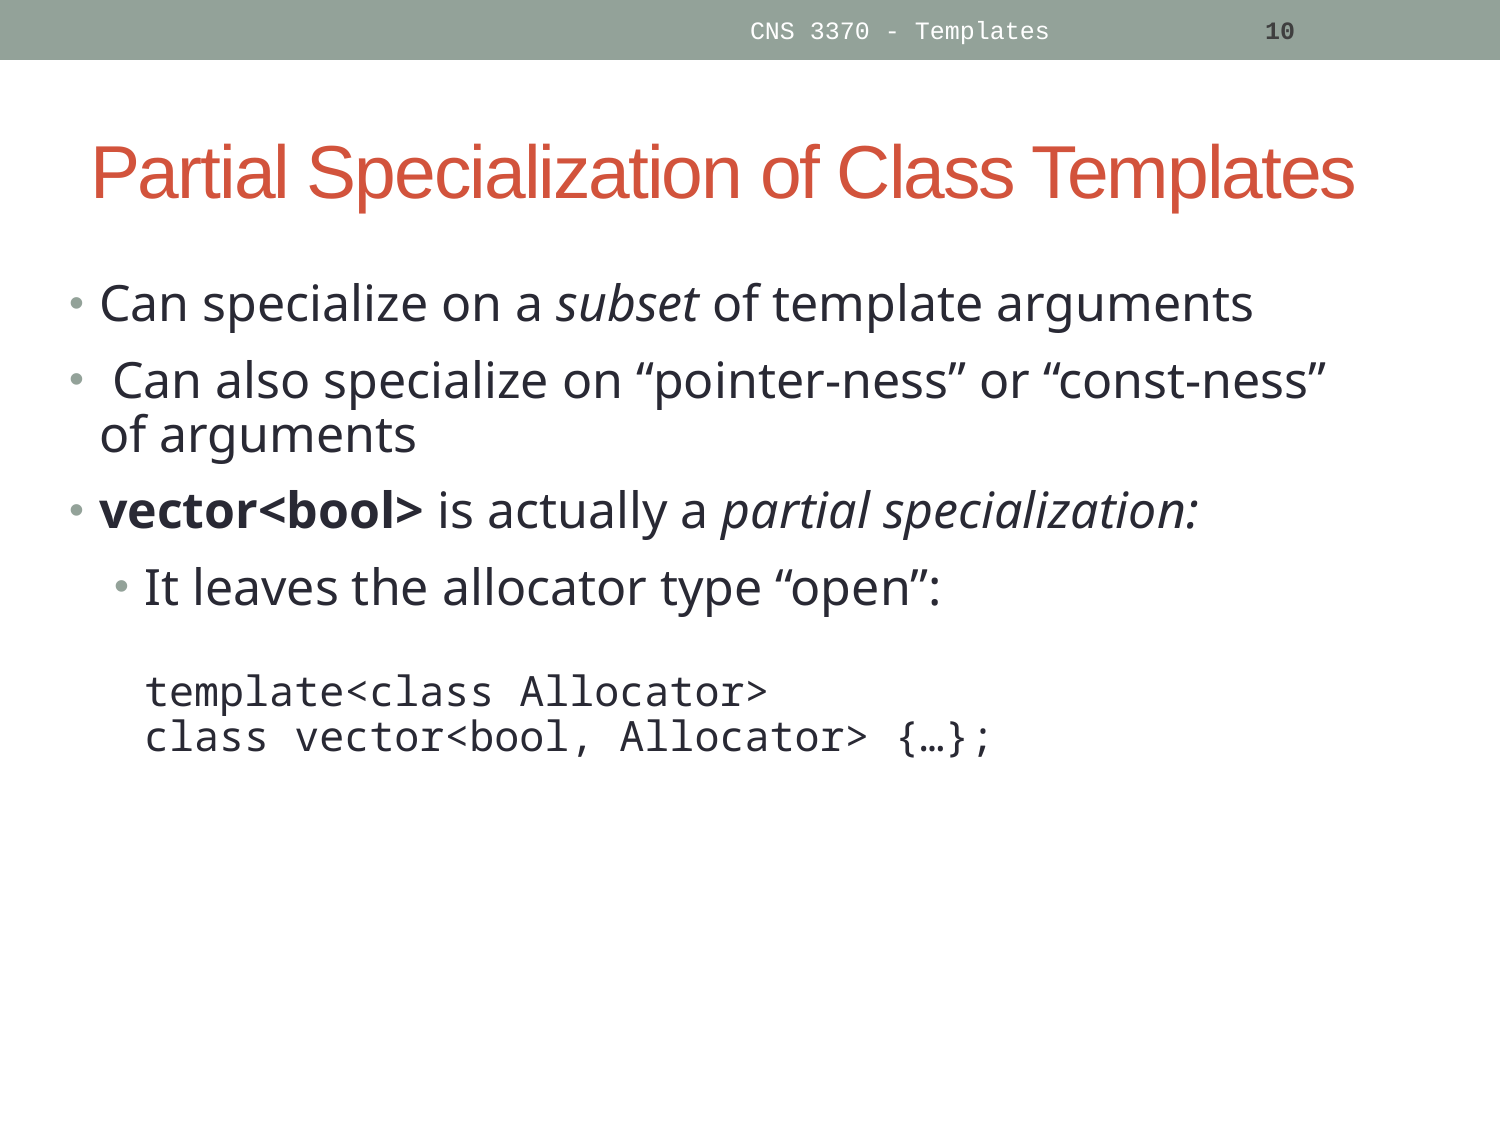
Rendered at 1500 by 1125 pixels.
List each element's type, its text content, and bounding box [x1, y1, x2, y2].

title Partial Specialization of Class Templates [75, 87, 1425, 250]
list Can specialize on a subset of template arguments Can also specialize on “pointer-ness” or “const-ness” of arguments vector<bool> is actually a partial specialization: It leaves the allocator type “open”: template<class Allocator> class vector<bool, Allocator> {…}; [54, 271, 1388, 1075]
slide_number 10 [1250, 3, 1425, 57]
footer CNS 3370 - Templates [562, 3, 1238, 57]
